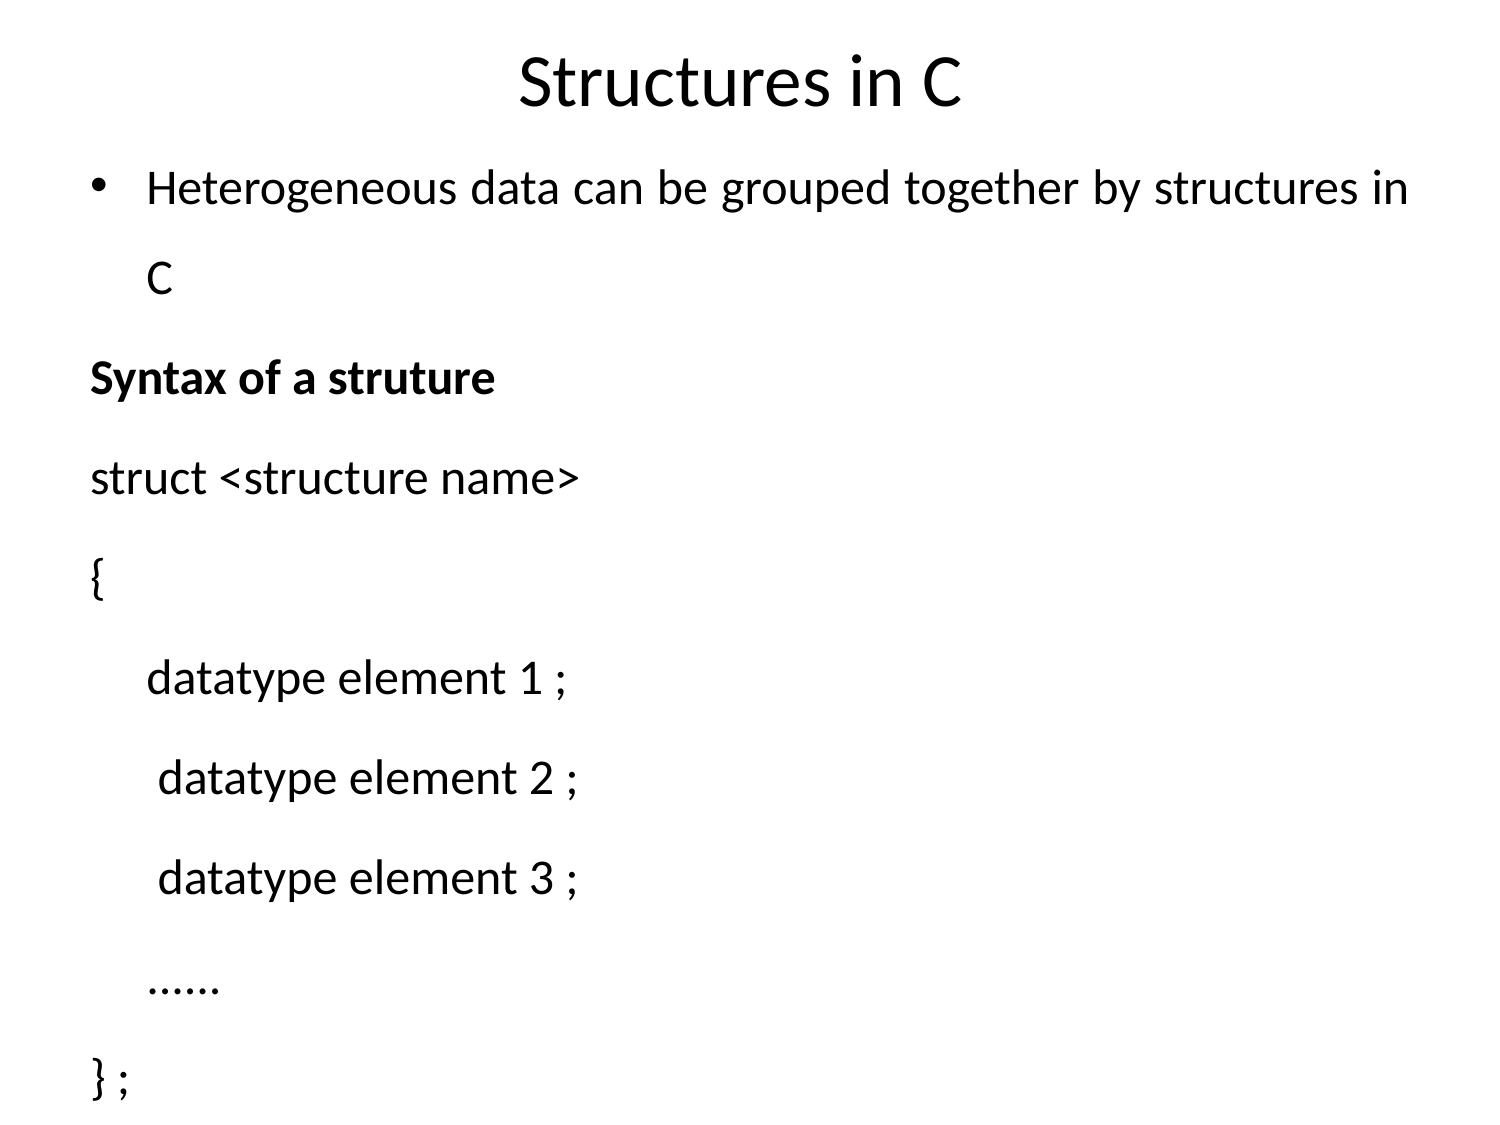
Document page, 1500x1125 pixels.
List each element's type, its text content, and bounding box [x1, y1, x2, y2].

title Structures in C [28, 23, 1454, 129]
list Heterogeneous data can be grouped together by structures in C Syntax of a struture struct <structure name> { datatype element 1 ; datatype element 2 ; datatype element 3 ; ...... } ; [75, 117, 1425, 1090]
